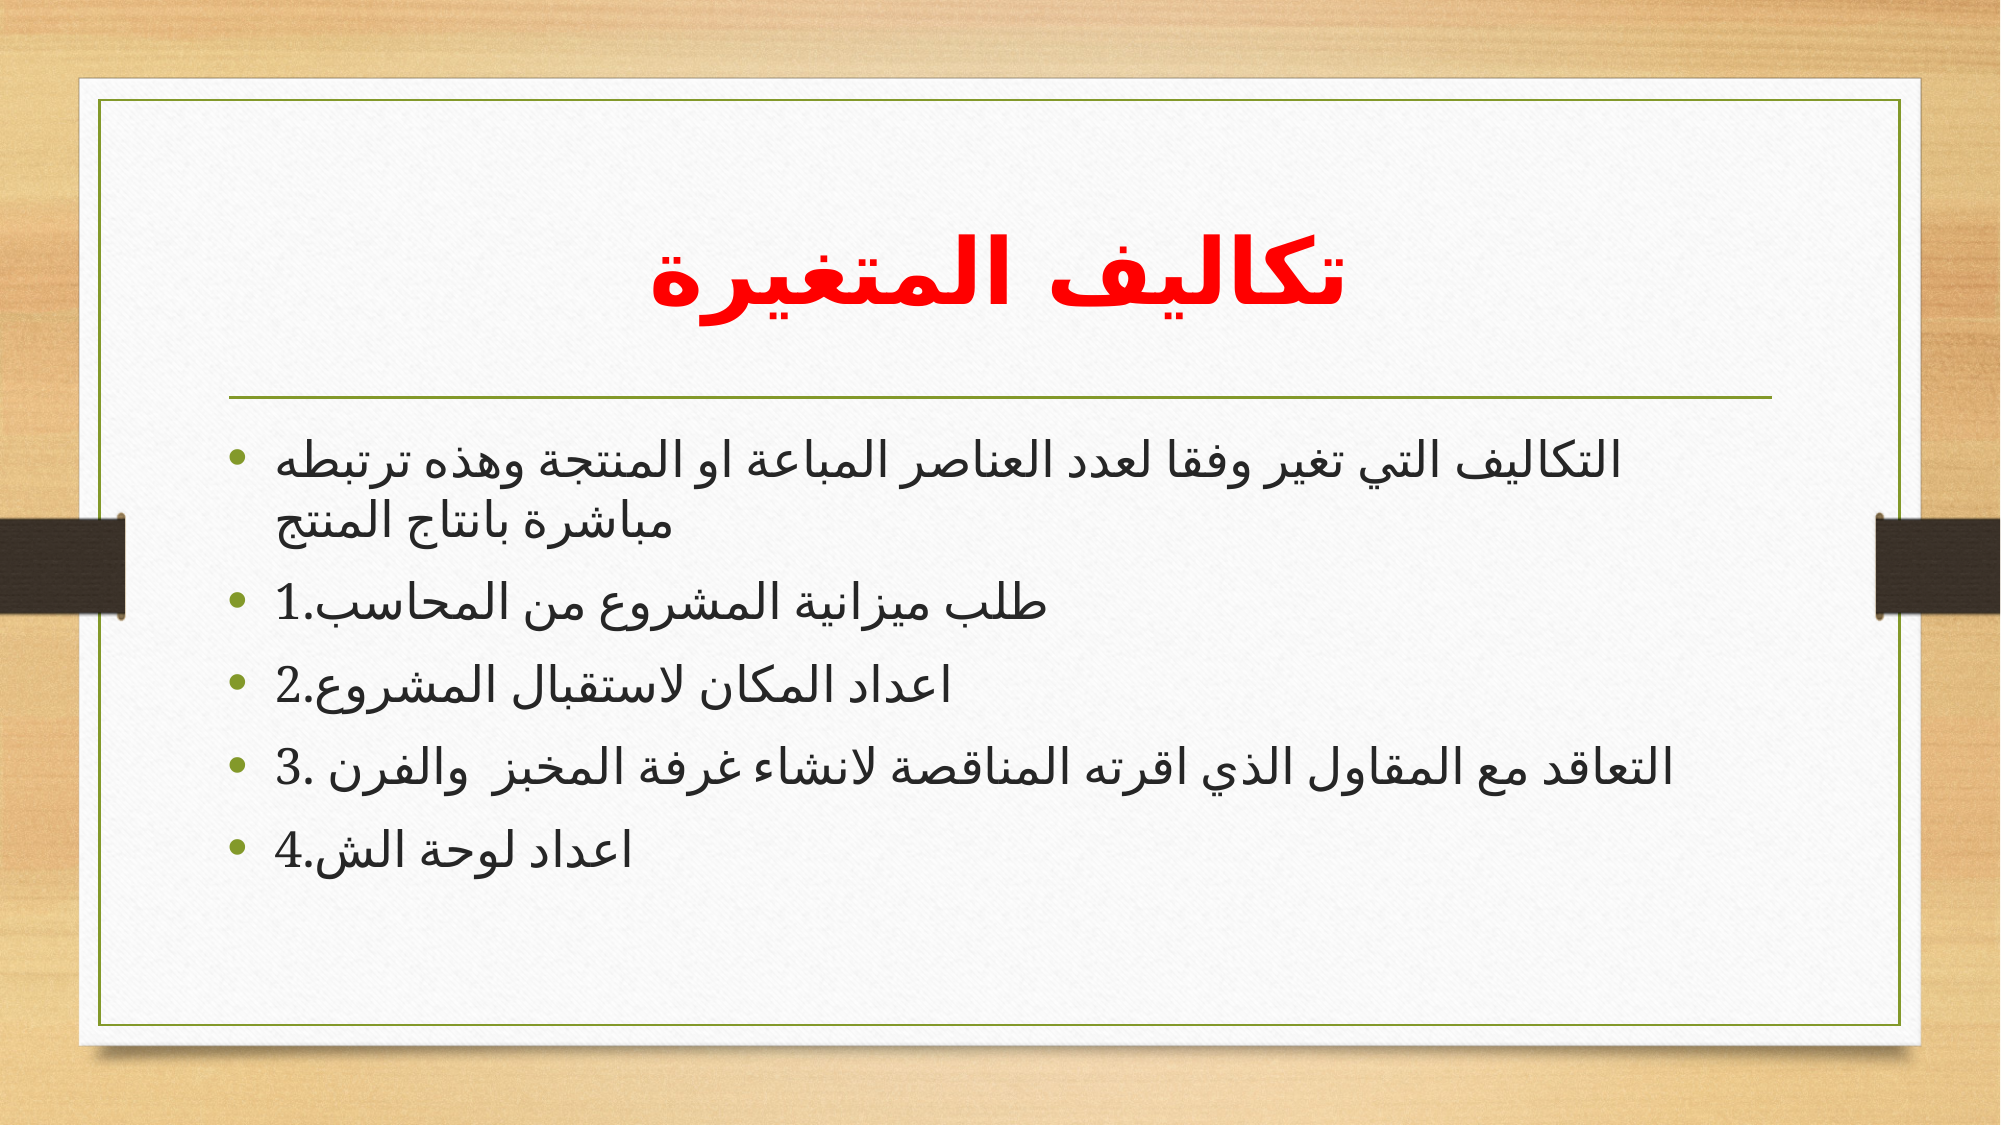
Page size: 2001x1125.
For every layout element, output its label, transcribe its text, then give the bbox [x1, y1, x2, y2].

list التكاليف التي تغير وفقا لعدد العناصر المباعة او المنتجة وهذه ترتبطه مباشرة بانتاج المنتج 1.طلب ميزانية المشروع من المحاسب 2.اعداد المكان لاستقبال المشروع 3. التعاقد مع المقاول الذي اقرته المناقصة لانشاء غرفة المخبز والفرن 4.اعداد لوحة الش [212, 419, 1788, 964]
title تكاليف المتغيرة [212, 161, 1788, 375]
picture [0, 0, 2001, 1125]
